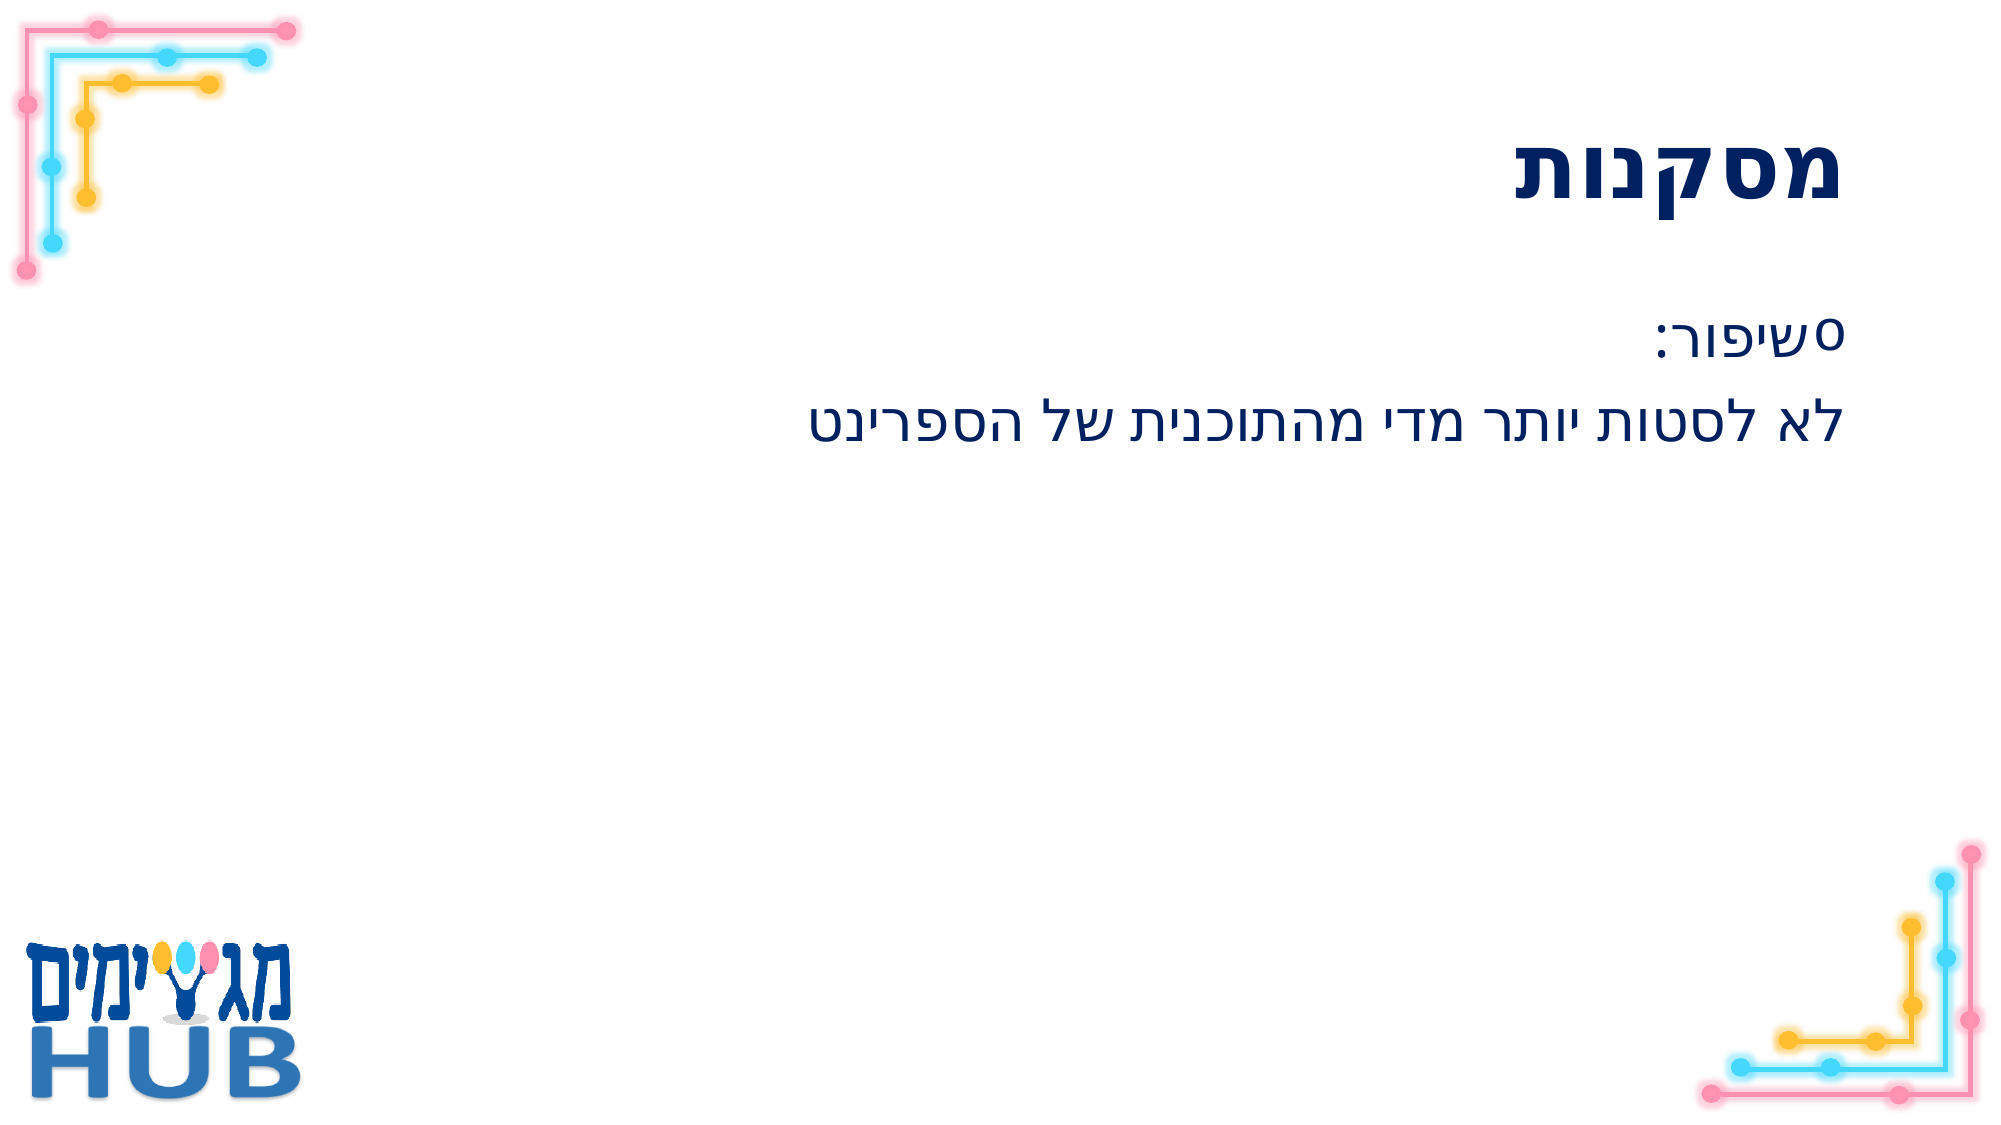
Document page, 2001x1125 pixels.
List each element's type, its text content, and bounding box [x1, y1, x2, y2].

picture [16, 934, 315, 1107]
title מסקנות [137, 59, 1863, 278]
list שיפור: לא לסטות יותר מדי מהתוכנית של הספרינט [137, 299, 1863, 1014]
